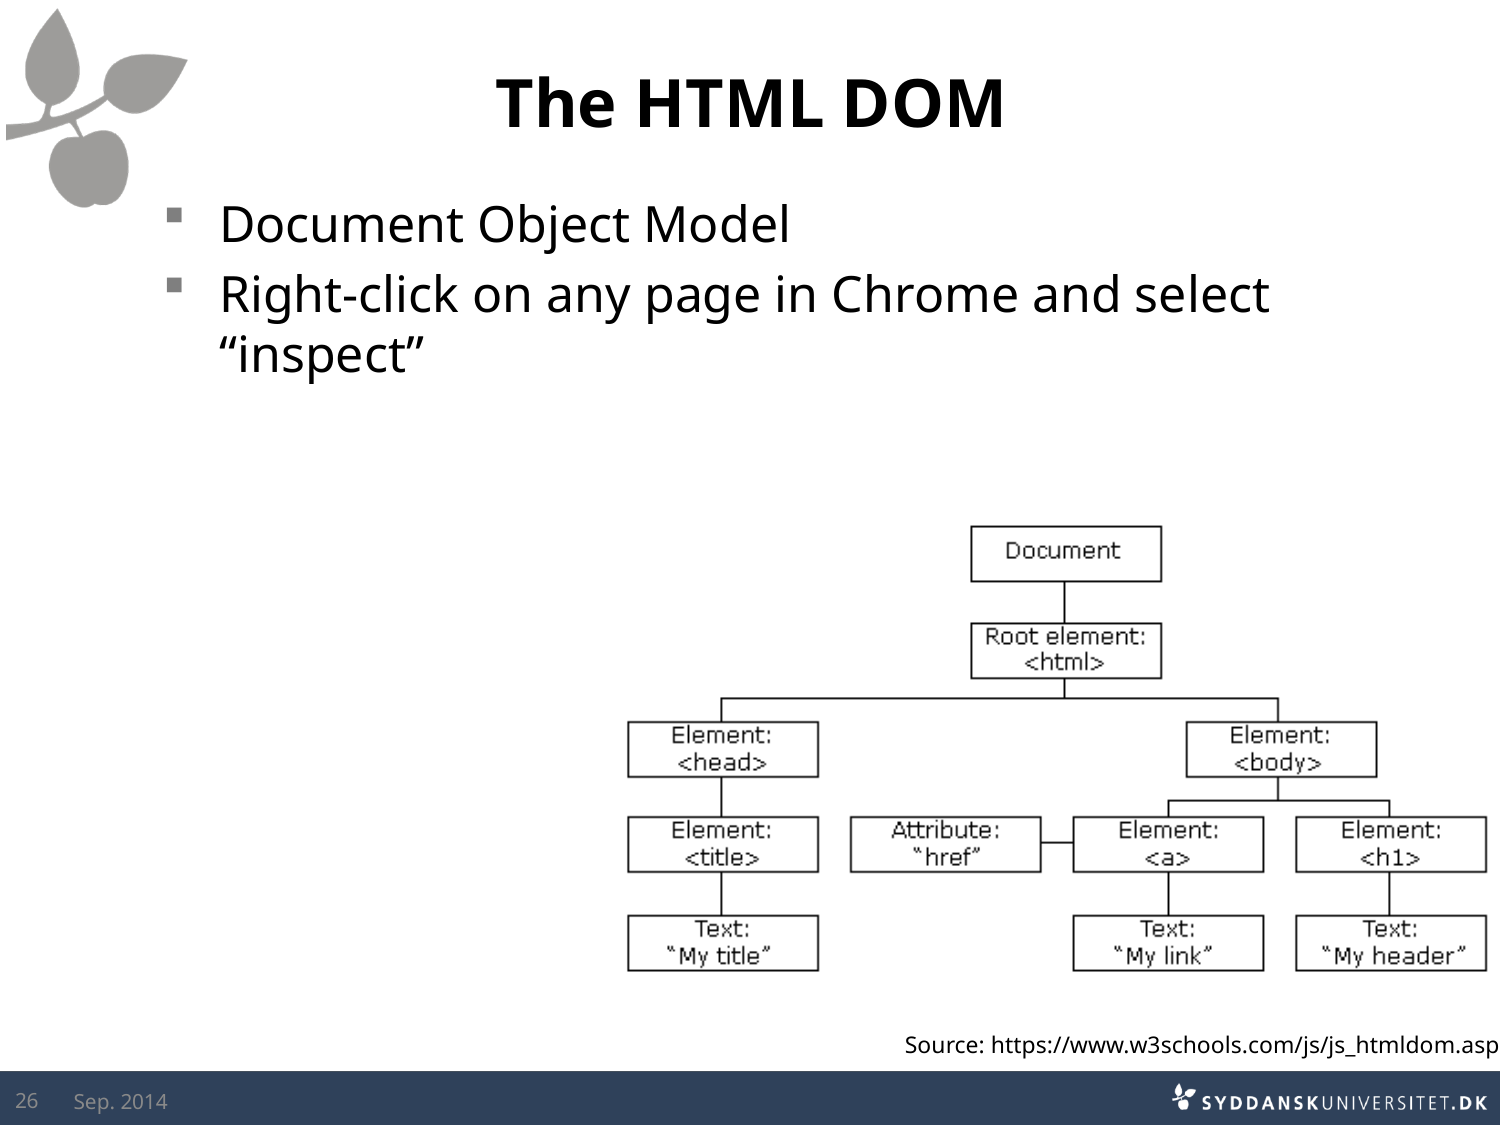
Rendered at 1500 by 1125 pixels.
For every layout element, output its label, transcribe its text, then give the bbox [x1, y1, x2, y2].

picture [5, 6, 188, 209]
slide_number 26 [0, 1078, 71, 1125]
list Document Object Model Right-click on any page in Chrome and select “inspect” [147, 184, 1376, 1047]
picture [615, 506, 1500, 993]
text_box Source: https://www.w3schools.com/js/js_htmldom.asp [889, 1023, 1500, 1066]
picture [0, 1071, 1500, 1125]
title The HTML DOM [190, 7, 1427, 195]
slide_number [71, 1078, 200, 1125]
